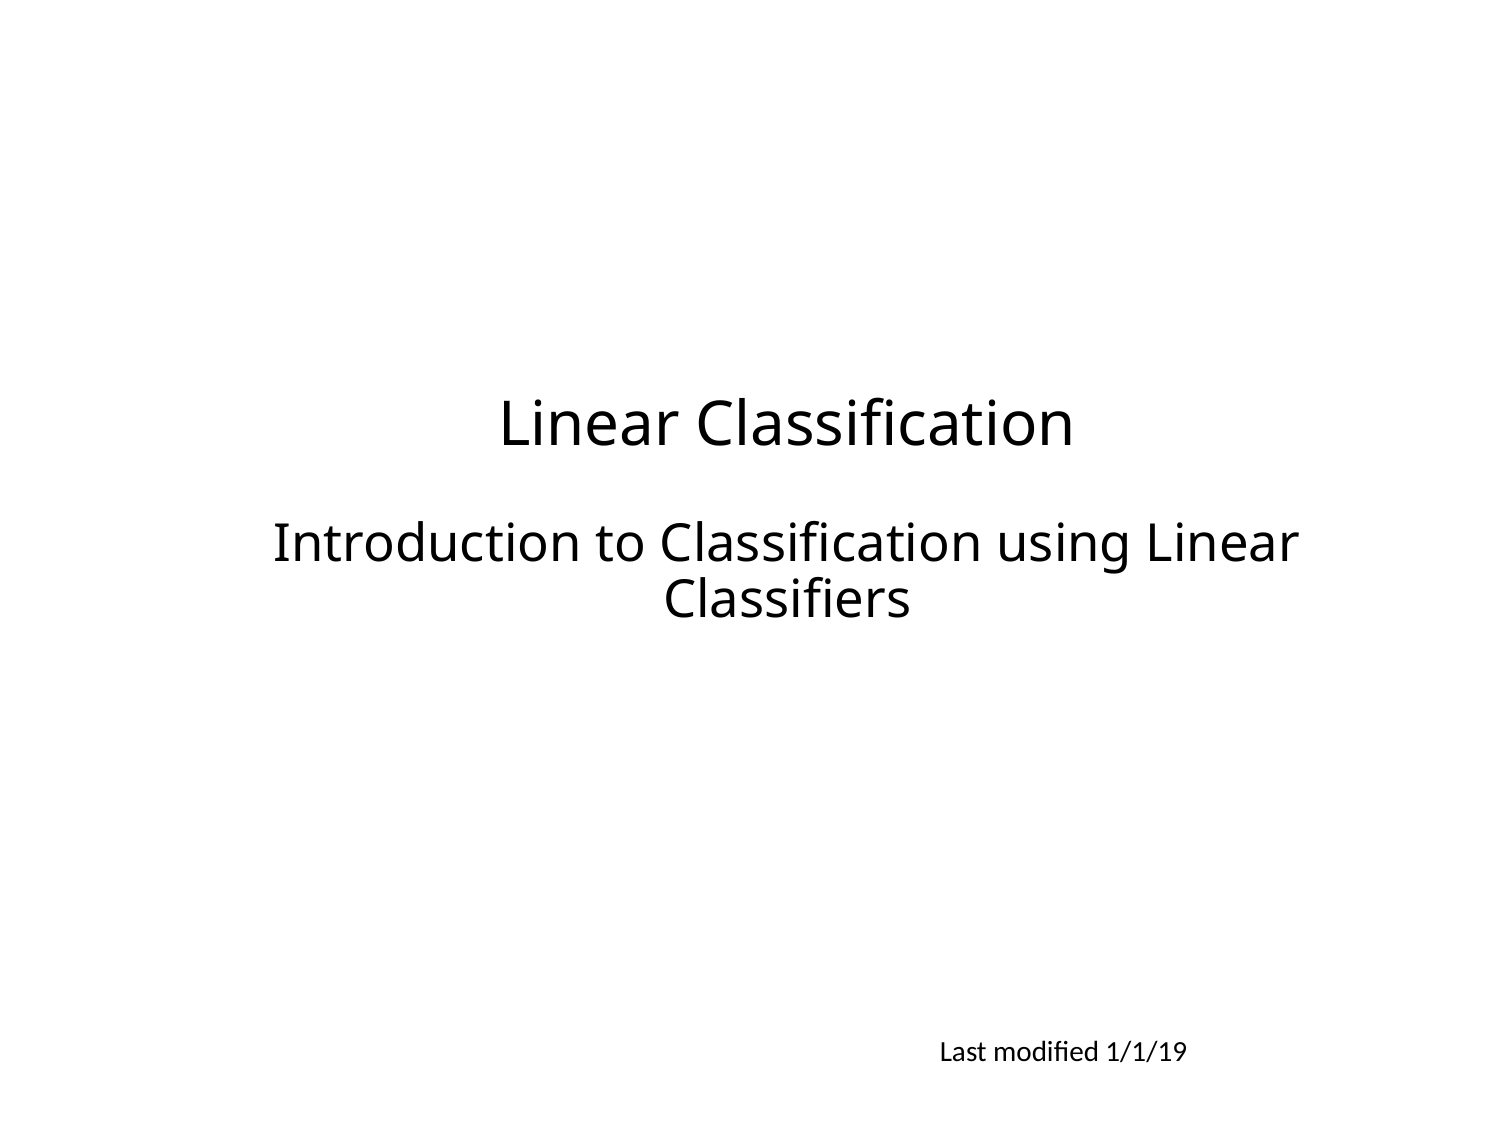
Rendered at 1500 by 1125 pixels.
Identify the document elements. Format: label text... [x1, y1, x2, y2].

text_box Last modified 1/1/19 [924, 1024, 1338, 1075]
title Linear Classification Introduction to Classification using Linear Classifiers [150, 312, 1425, 637]
slide_number 1 [1059, 1042, 1397, 1103]
